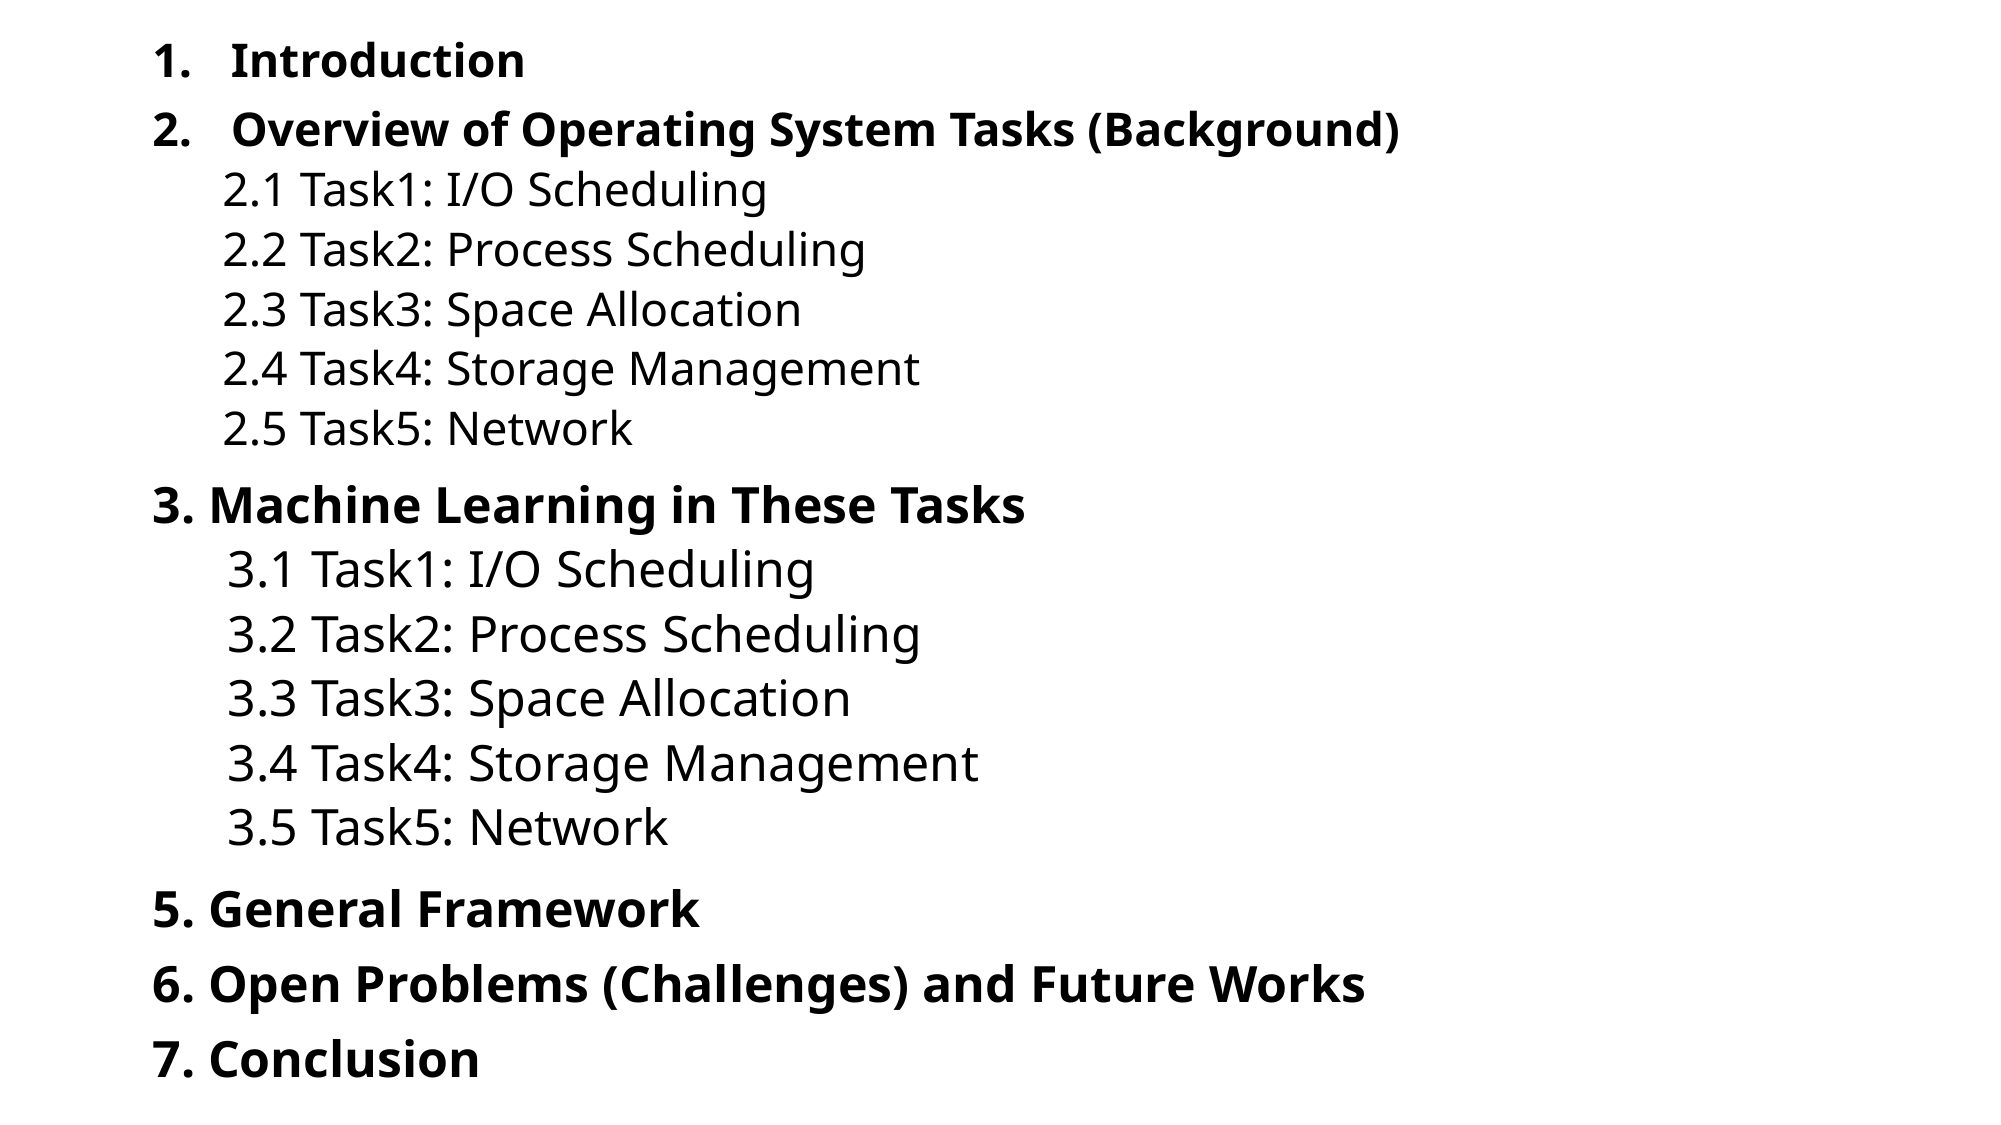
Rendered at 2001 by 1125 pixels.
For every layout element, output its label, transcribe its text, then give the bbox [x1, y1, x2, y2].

list Introduction Overview of Operating System Tasks (Background) 2.1 Task1: I/O Scheduling 2.2 Task2: Process Scheduling 2.3 Task3: Space Allocation 2.4 Task4: Storage Management 2.5 Task5: Network [137, 29, 1943, 466]
text_box 3. Machine Learning in These Tasks 3.1 Task1: I/O Scheduling 3.2 Task2: Process Scheduling 3.3 Task3: Space Allocation 3.4 Task4: Storage Management 3.5 Task5: Network [137, 472, 1863, 877]
text_box 5. General Framework 6. Open Problems (Challenges) and Future Works 7. Conclusion [137, 877, 1863, 1103]
